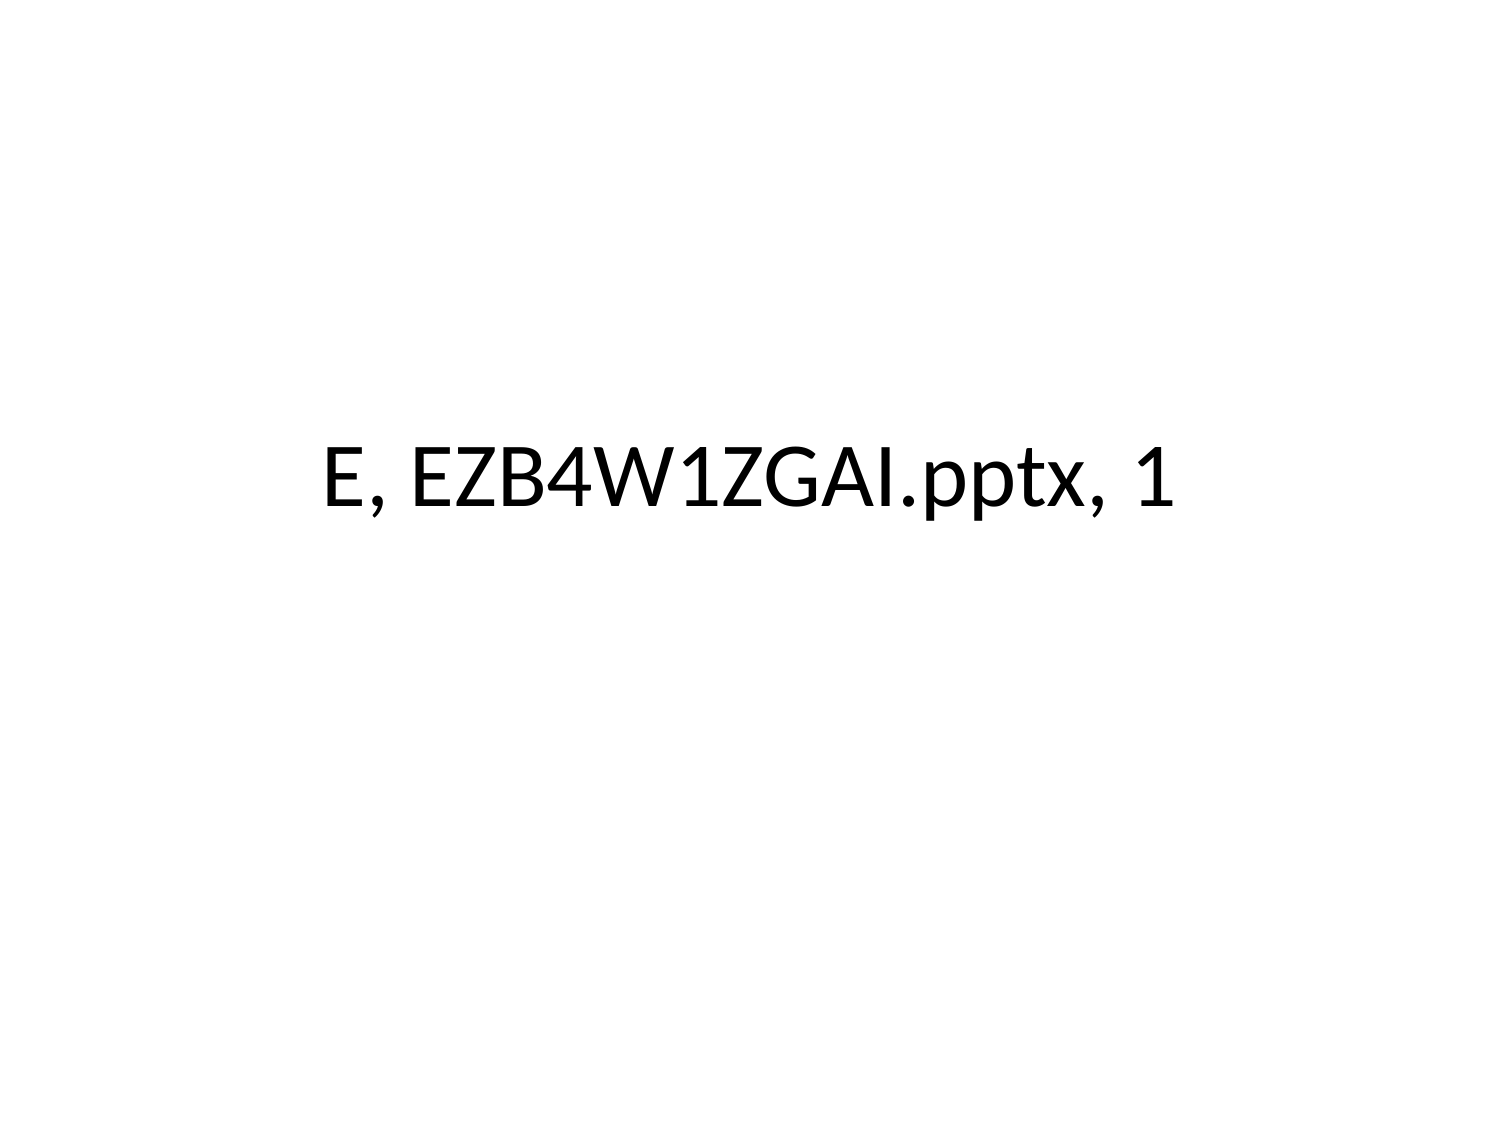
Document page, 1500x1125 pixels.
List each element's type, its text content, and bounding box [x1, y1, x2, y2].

title E, EZB4W1ZGAI.pptx, 1 [112, 349, 1388, 591]
